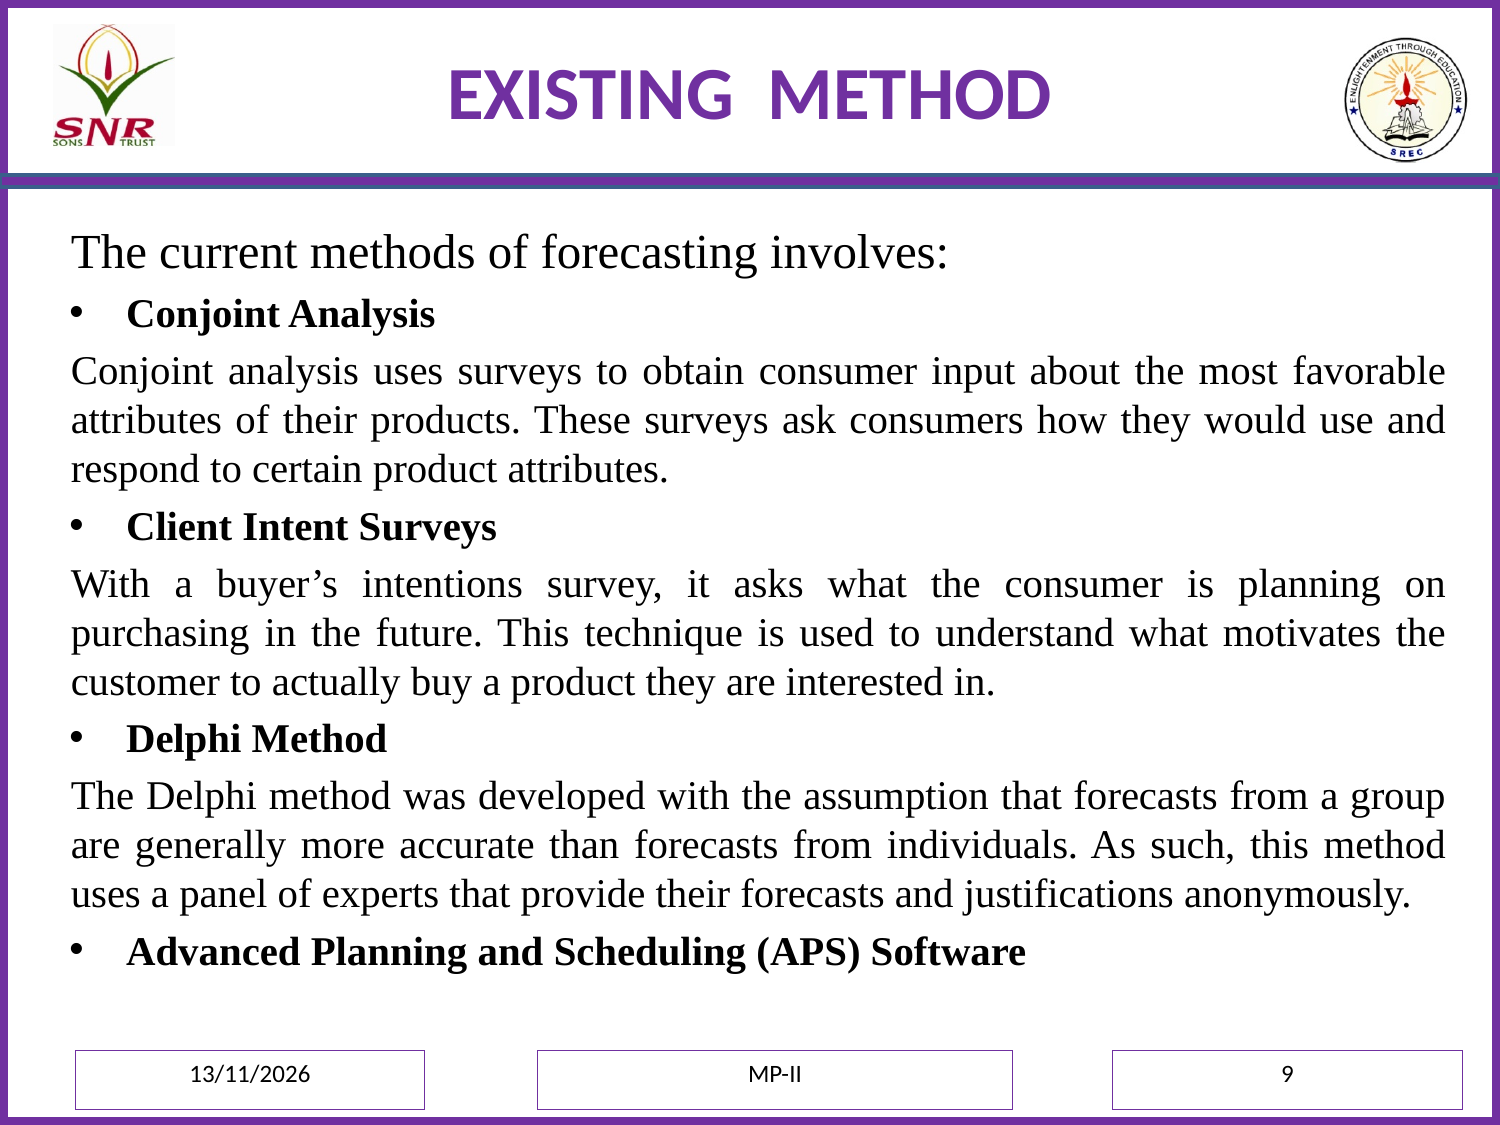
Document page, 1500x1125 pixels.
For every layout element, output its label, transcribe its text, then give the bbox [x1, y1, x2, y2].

slide_number 9 [1112, 1050, 1463, 1110]
footer MP-II [537, 1050, 1013, 1110]
picture [1337, 37, 1475, 163]
picture [53, 24, 175, 150]
list The current methods of forecasting involves: Conjoint Analysis Conjoint analysis uses surveys to obtain consumer input about the most favorable attributes of their products. These surveys ask consumers how they would use and respond to certain product attributes. Client Intent Surveys With a buyer’s intentions survey, it asks what the consumer is planning on purchasing in the future. This technique is used to understand what motivates the customer to actually buy a product they are interested in. Delphi Method The Delphi method was developed with the assumption that forecasts from a group are generally more accurate than forecasts from individuals. As such, this method uses a panel of experts that provide their forecasts and justifications anonymously. Advanced Planning and Scheduling (APS) Software [37, 212, 1463, 1025]
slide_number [75, 1050, 425, 1110]
title EXISTING METHOD [200, 41, 1300, 138]
